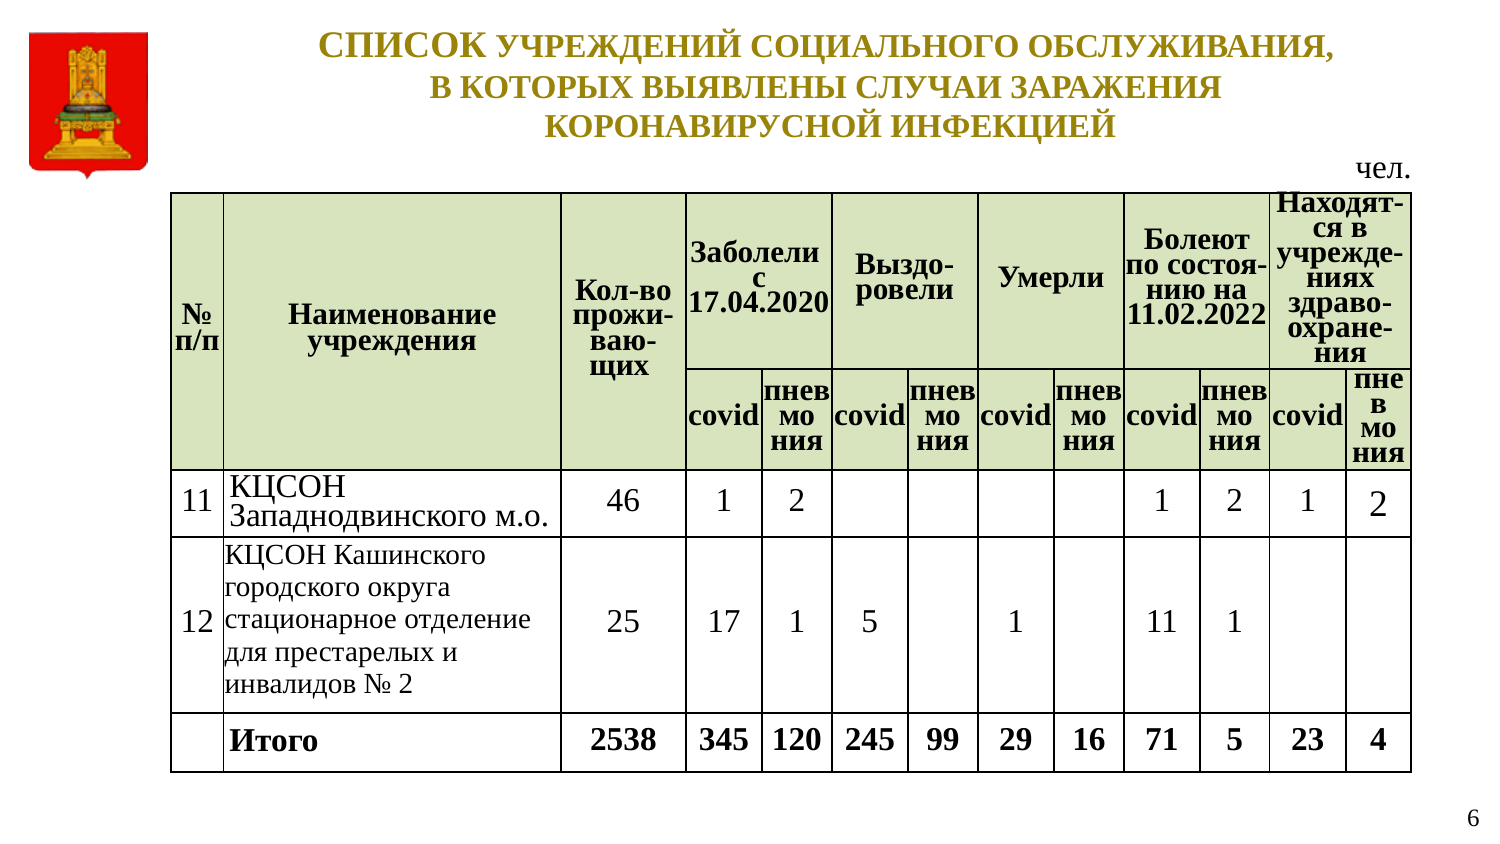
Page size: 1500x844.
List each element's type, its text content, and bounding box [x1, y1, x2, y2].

table_cell 1 [1125, 471, 1199, 536]
table_cell 5 [1201, 714, 1269, 771]
table_cell covid [1270, 370, 1345, 469]
table_cell 16 [1055, 714, 1123, 771]
table_cell 2 [1347, 471, 1410, 536]
table_header Умерли [979, 194, 1123, 368]
table_cell 1 [979, 538, 1053, 712]
text_box чел. [1340, 138, 1435, 193]
table_cell КЦСОН Западнодвинского м.о. [224, 471, 560, 536]
table_cell [979, 471, 1053, 536]
table_cell 12 [172, 538, 223, 712]
table_cell 345 [687, 714, 761, 771]
table_cell 1 [763, 538, 831, 712]
table_cell Итого [224, 714, 560, 771]
table_cell КЦСОН Кашинского городского округа стационарное отделение для престарелых и инвалидов № 2 [224, 538, 560, 712]
table_cell 23 [1270, 714, 1345, 771]
table_cell пнев мо ния [1347, 370, 1410, 469]
table_cell 2 [1201, 471, 1269, 536]
table_cell 17 [687, 538, 761, 712]
table_cell [1055, 471, 1123, 536]
table_cell 120 [763, 714, 831, 771]
table_cell 5 [833, 538, 907, 712]
table_header Болеют по состоя-нию на 11.02.2022 [1125, 194, 1269, 368]
table_cell 1 [1270, 471, 1345, 536]
picture [29, 31, 148, 182]
table_cell 46 [562, 471, 685, 536]
table_header Находят-ся в учрежде-ниях здраво-охране-ния [1270, 194, 1410, 368]
table_cell 1 [687, 471, 761, 536]
table_cell 99 [909, 714, 977, 771]
table_cell [1347, 538, 1410, 712]
table_header Заболели с 17.04.2020 [687, 194, 831, 368]
table_cell 25 [562, 538, 685, 712]
table_cell пнев мо ния [763, 370, 831, 469]
table_header Выздо-ровели [833, 194, 977, 368]
table_cell 2538 [562, 714, 685, 771]
table_cell [909, 538, 977, 712]
table_cell 71 [1125, 714, 1199, 771]
slide_number 6 [1144, 793, 1495, 839]
table_cell [909, 471, 977, 536]
table_cell covid [687, 370, 761, 469]
table_cell пнев мо ния [1201, 370, 1269, 469]
table_header Наименование учреждения [224, 194, 560, 469]
table_cell 4 [1347, 714, 1410, 771]
table_cell 1 [1201, 538, 1269, 712]
table_cell 245 [833, 714, 907, 771]
title Список учреждений социального обслуживания, В КОТОРЫХ ВЫЯВЛЕНЫ СЛУЧАИ ЗАРАЖЕНИЯ КОРОНАВИРУСНОЙ ИНФЕКЦИЕЙ [160, 20, 1500, 150]
table_cell [833, 471, 907, 536]
table_cell 11 [172, 471, 223, 536]
table_cell covid [1125, 370, 1199, 469]
table_cell covid [833, 370, 907, 469]
table_cell [172, 714, 223, 771]
table_cell пнев мо ния [1055, 370, 1123, 469]
table_cell пнев мо ния [909, 370, 977, 469]
table_header Кол-во прожи-ваю-щих [562, 194, 685, 469]
table_cell covid [979, 370, 1053, 469]
table_cell [1270, 538, 1345, 712]
table_header № п/п [172, 194, 223, 469]
table_cell 29 [979, 714, 1053, 771]
table_cell [1055, 538, 1123, 712]
table_cell 2 [763, 471, 831, 536]
table_cell 11 [1125, 538, 1199, 712]
